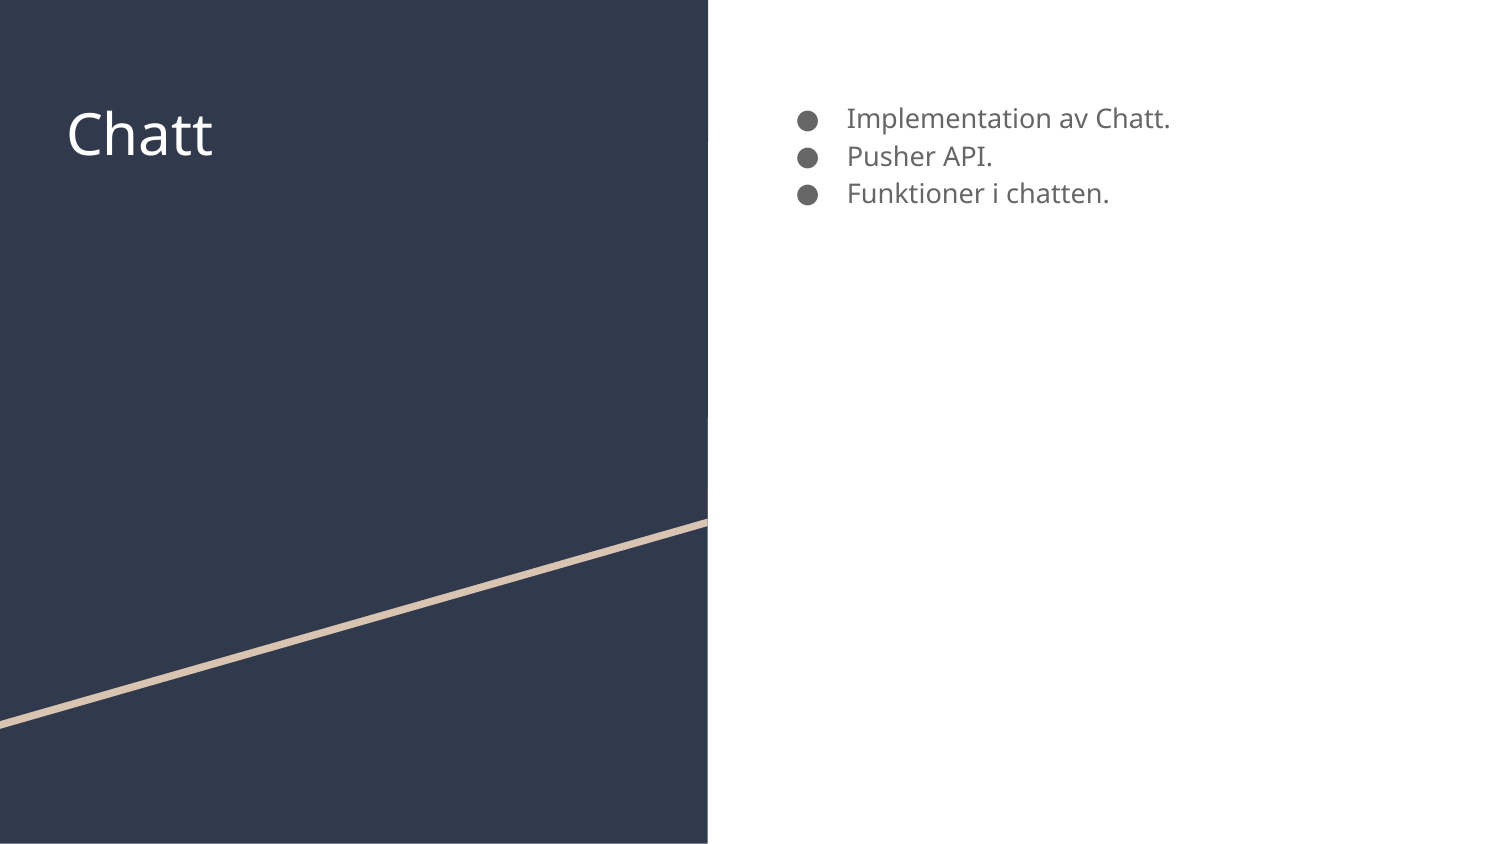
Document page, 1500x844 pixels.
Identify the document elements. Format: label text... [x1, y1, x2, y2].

title Chatt [51, 82, 660, 494]
list Implementation av Chatt. Pusher API. Funktioner i chatten. [756, 82, 1441, 755]
